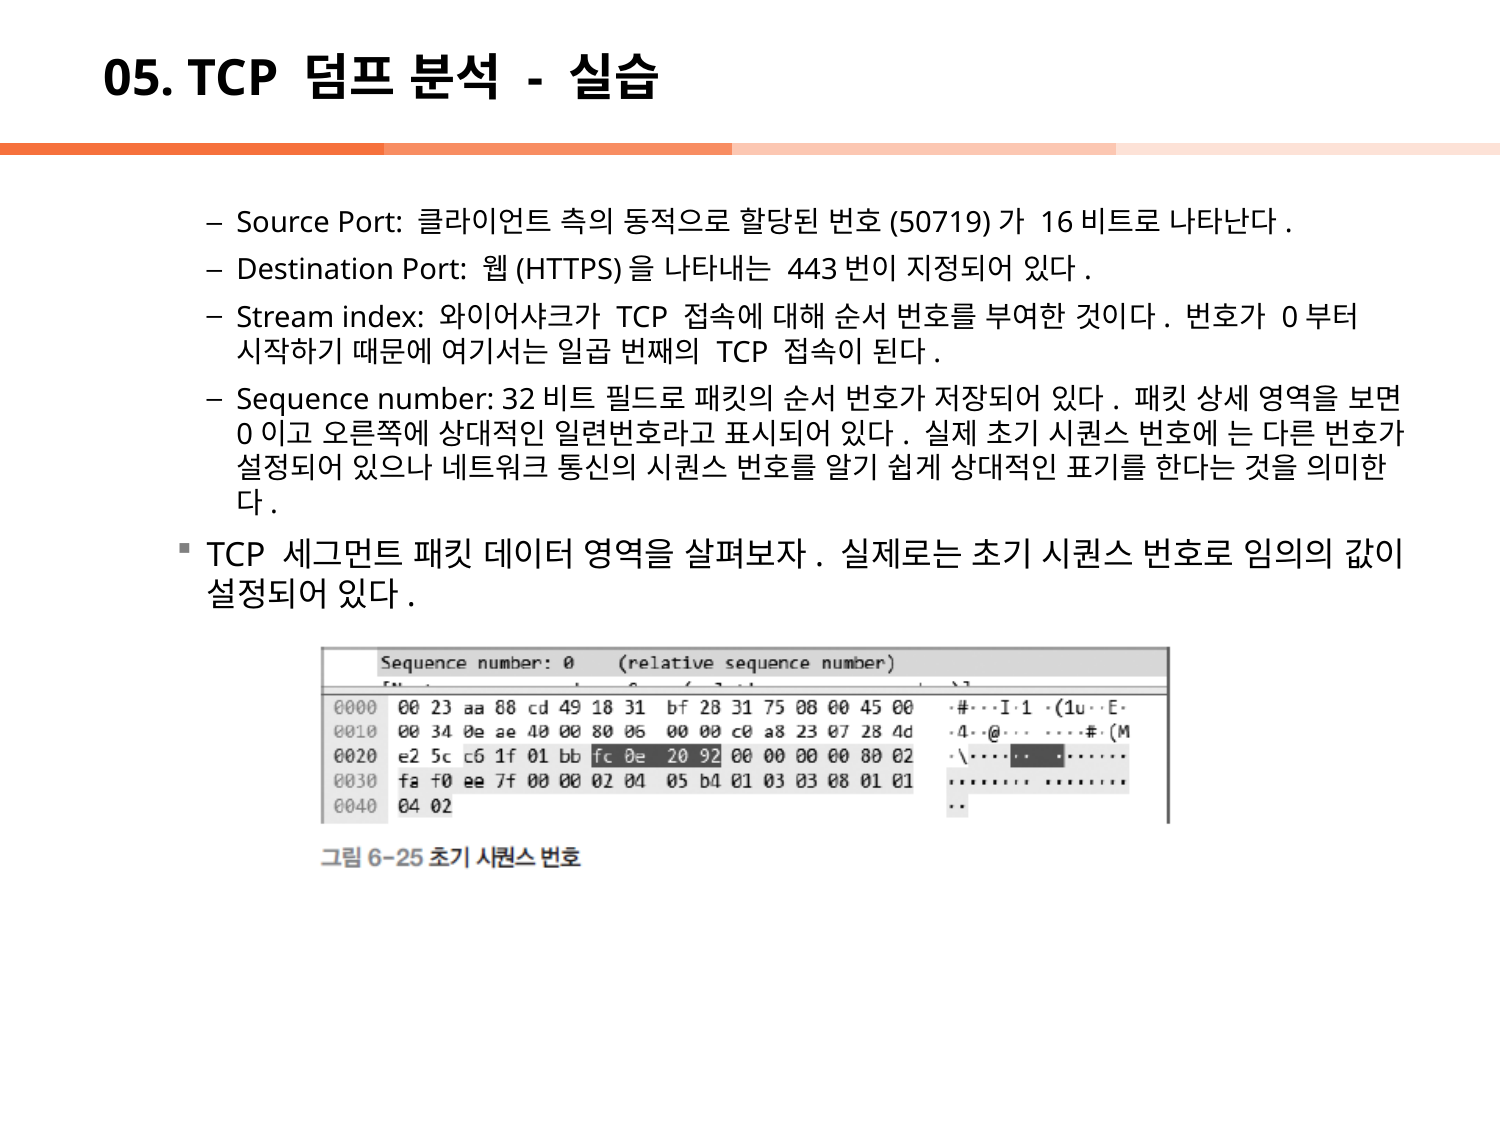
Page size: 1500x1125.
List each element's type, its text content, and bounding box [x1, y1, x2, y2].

list Source Port: 클라이언트 측의 동적으로 할당된 번호(50719)가 16비트로 나타난다. Destination Port: 웹(HTTPS)을 나타내는 443번이 지정되어 있다. Stream index: 와이어샤크가 TCP 접속에 대해 순서 번호를 부여한 것이다. 번호가 0부터 시작하기 때문에 여기서는 일곱 번째의 TCP 접속이 된다. Sequence number: 32비트 필드로 패킷의 순서 번호가 저장되어 있다. 패킷 상세 영역을 보면 0이고 오른쪽에 상대적인 일련번호라고 표시되어 있다. 실제 초기 시퀀스 번호에 는 다른 번호가 설정되어 있으나 네트워크 통신의 시퀀스 번호를 알기 쉽게 상대적인 표기를 한다는 것을 의미한다. TCP 세그먼트 패킷 데이터 영역을 살펴보자. 실제로는 초기 시퀀스 번호로 임의의 값이 설정되어 있다. [88, 196, 1436, 1083]
picture [304, 633, 1189, 883]
title 05. TCP 덤프 분석 - 실습 [88, 30, 1330, 121]
